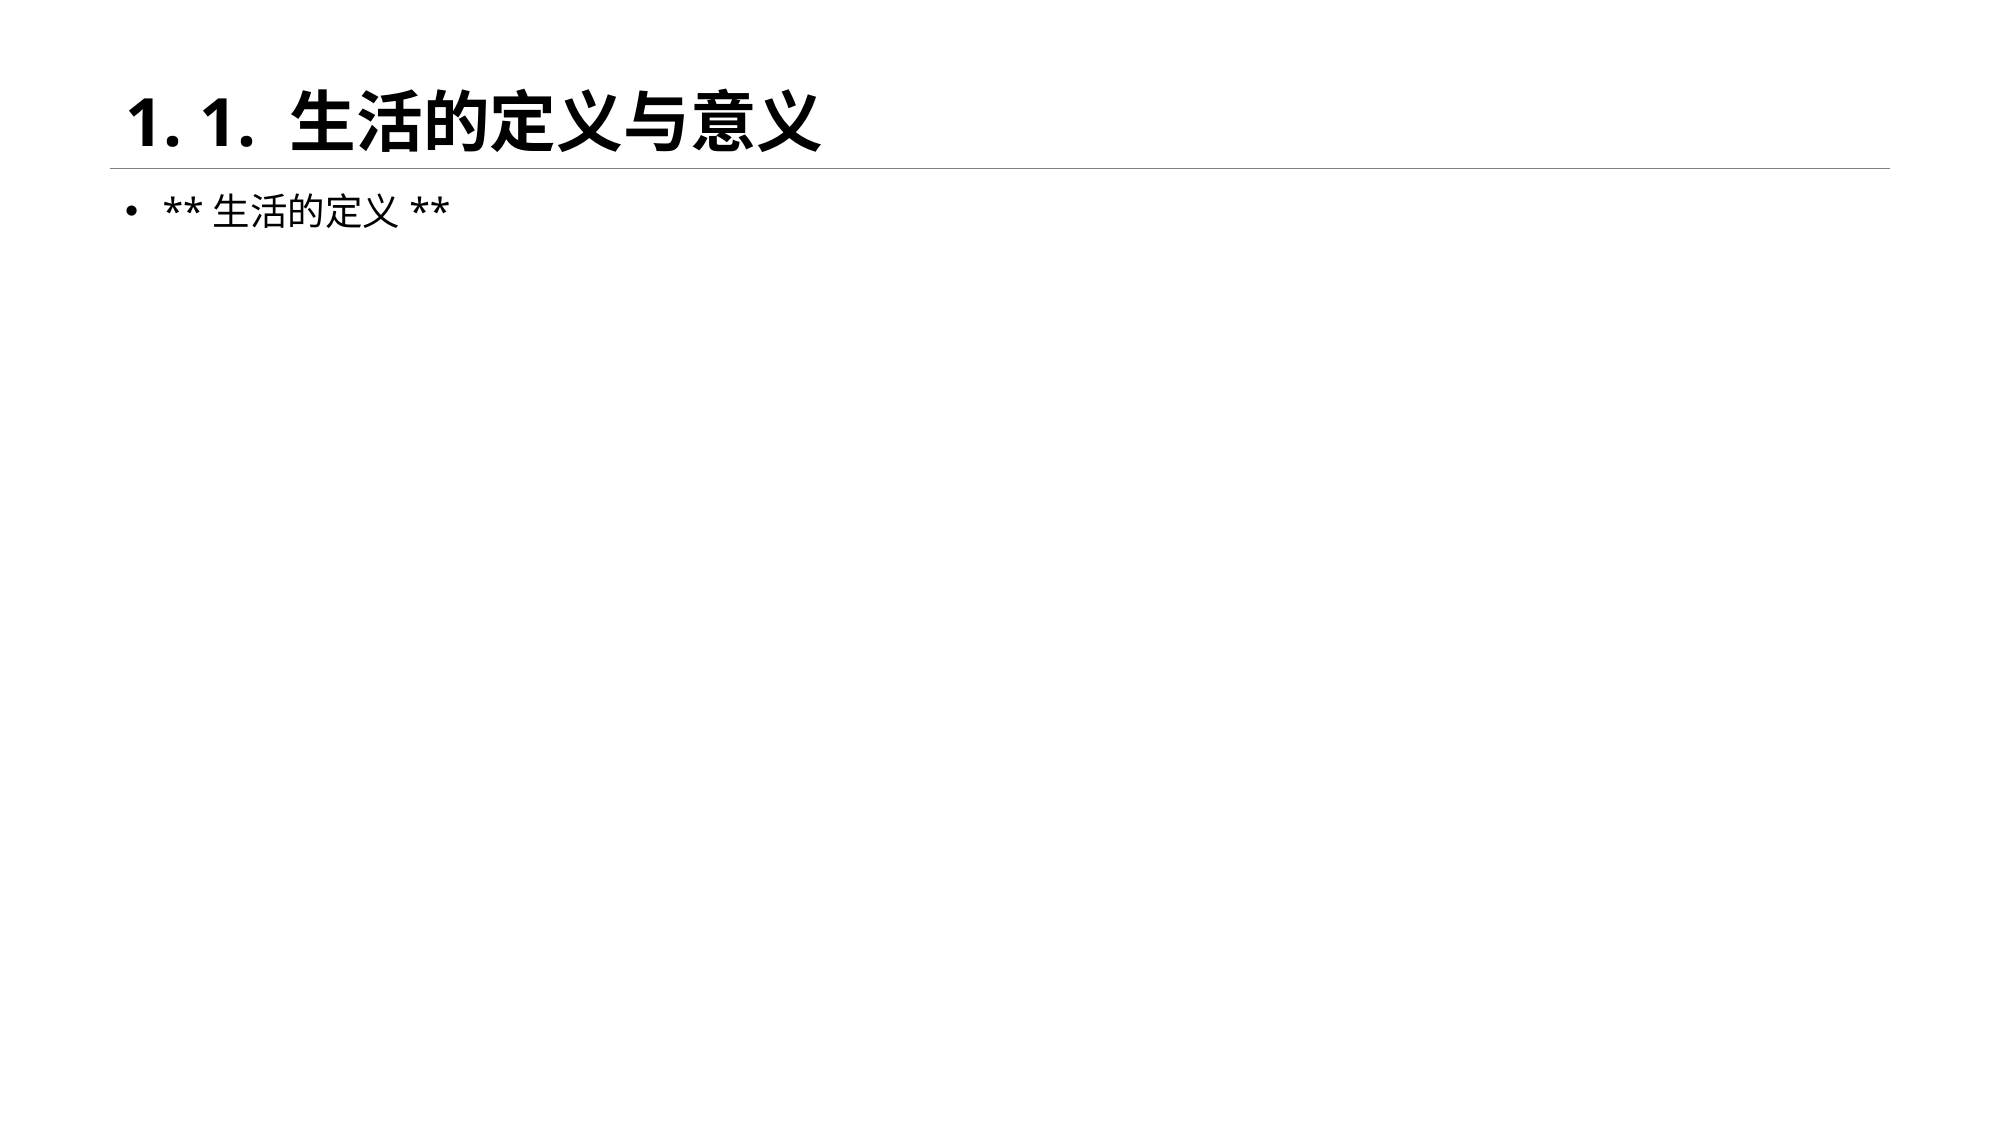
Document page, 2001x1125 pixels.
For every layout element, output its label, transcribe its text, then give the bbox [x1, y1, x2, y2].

title 1. 1. 生活的定义与意义 [109, 0, 1890, 169]
list **生活的定义** [109, 185, 1890, 1007]
